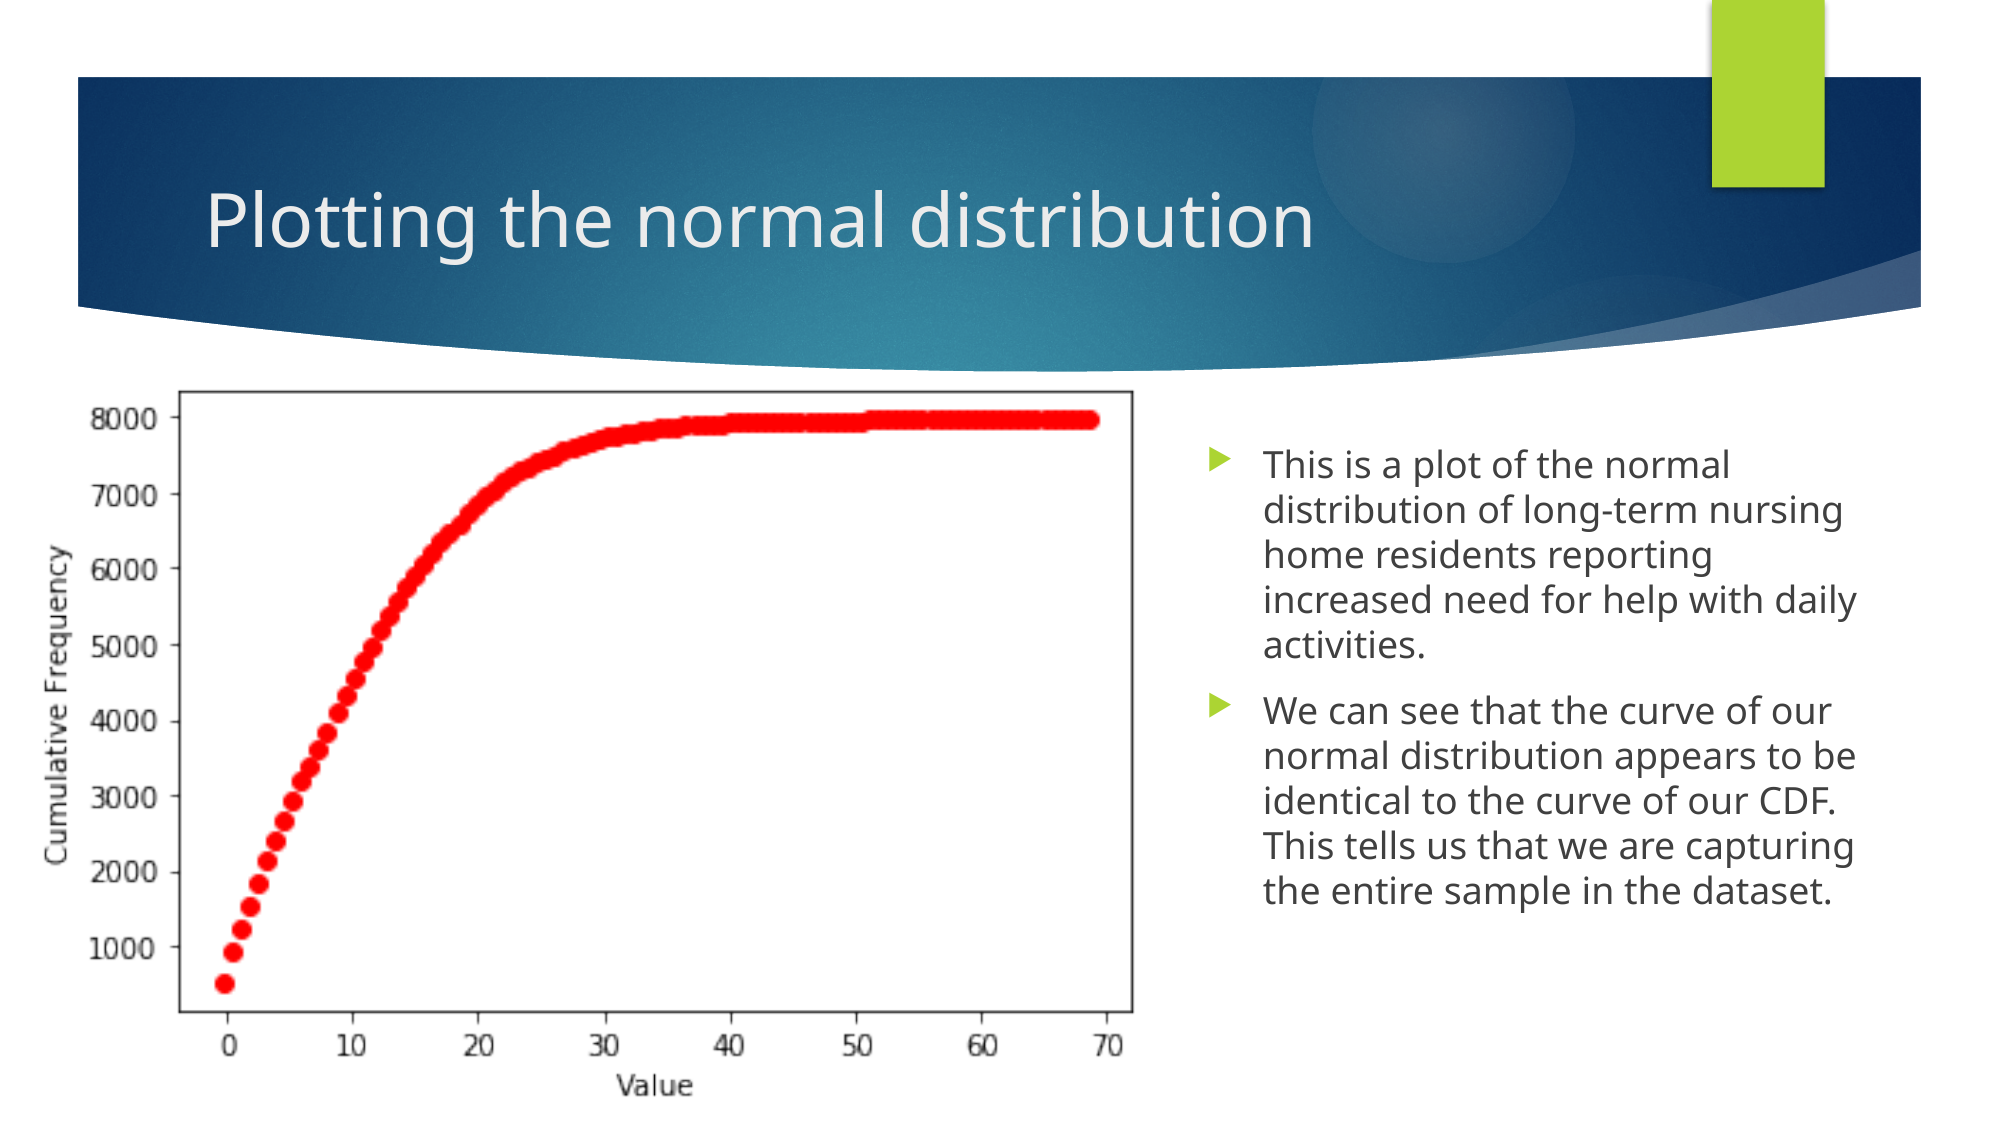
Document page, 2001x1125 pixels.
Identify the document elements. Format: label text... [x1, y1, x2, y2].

picture [28, 374, 1153, 1120]
title Plotting the normal distribution [189, 159, 1627, 276]
list This is a plot of the normal distribution of long-term nursing home residents reporting increased need for help with daily activities. We can see that the curve of our normal distribution appears to be identical to the curve of our CDF. This tells us that we are capturing the entire sample in the dataset. [1191, 433, 1892, 994]
